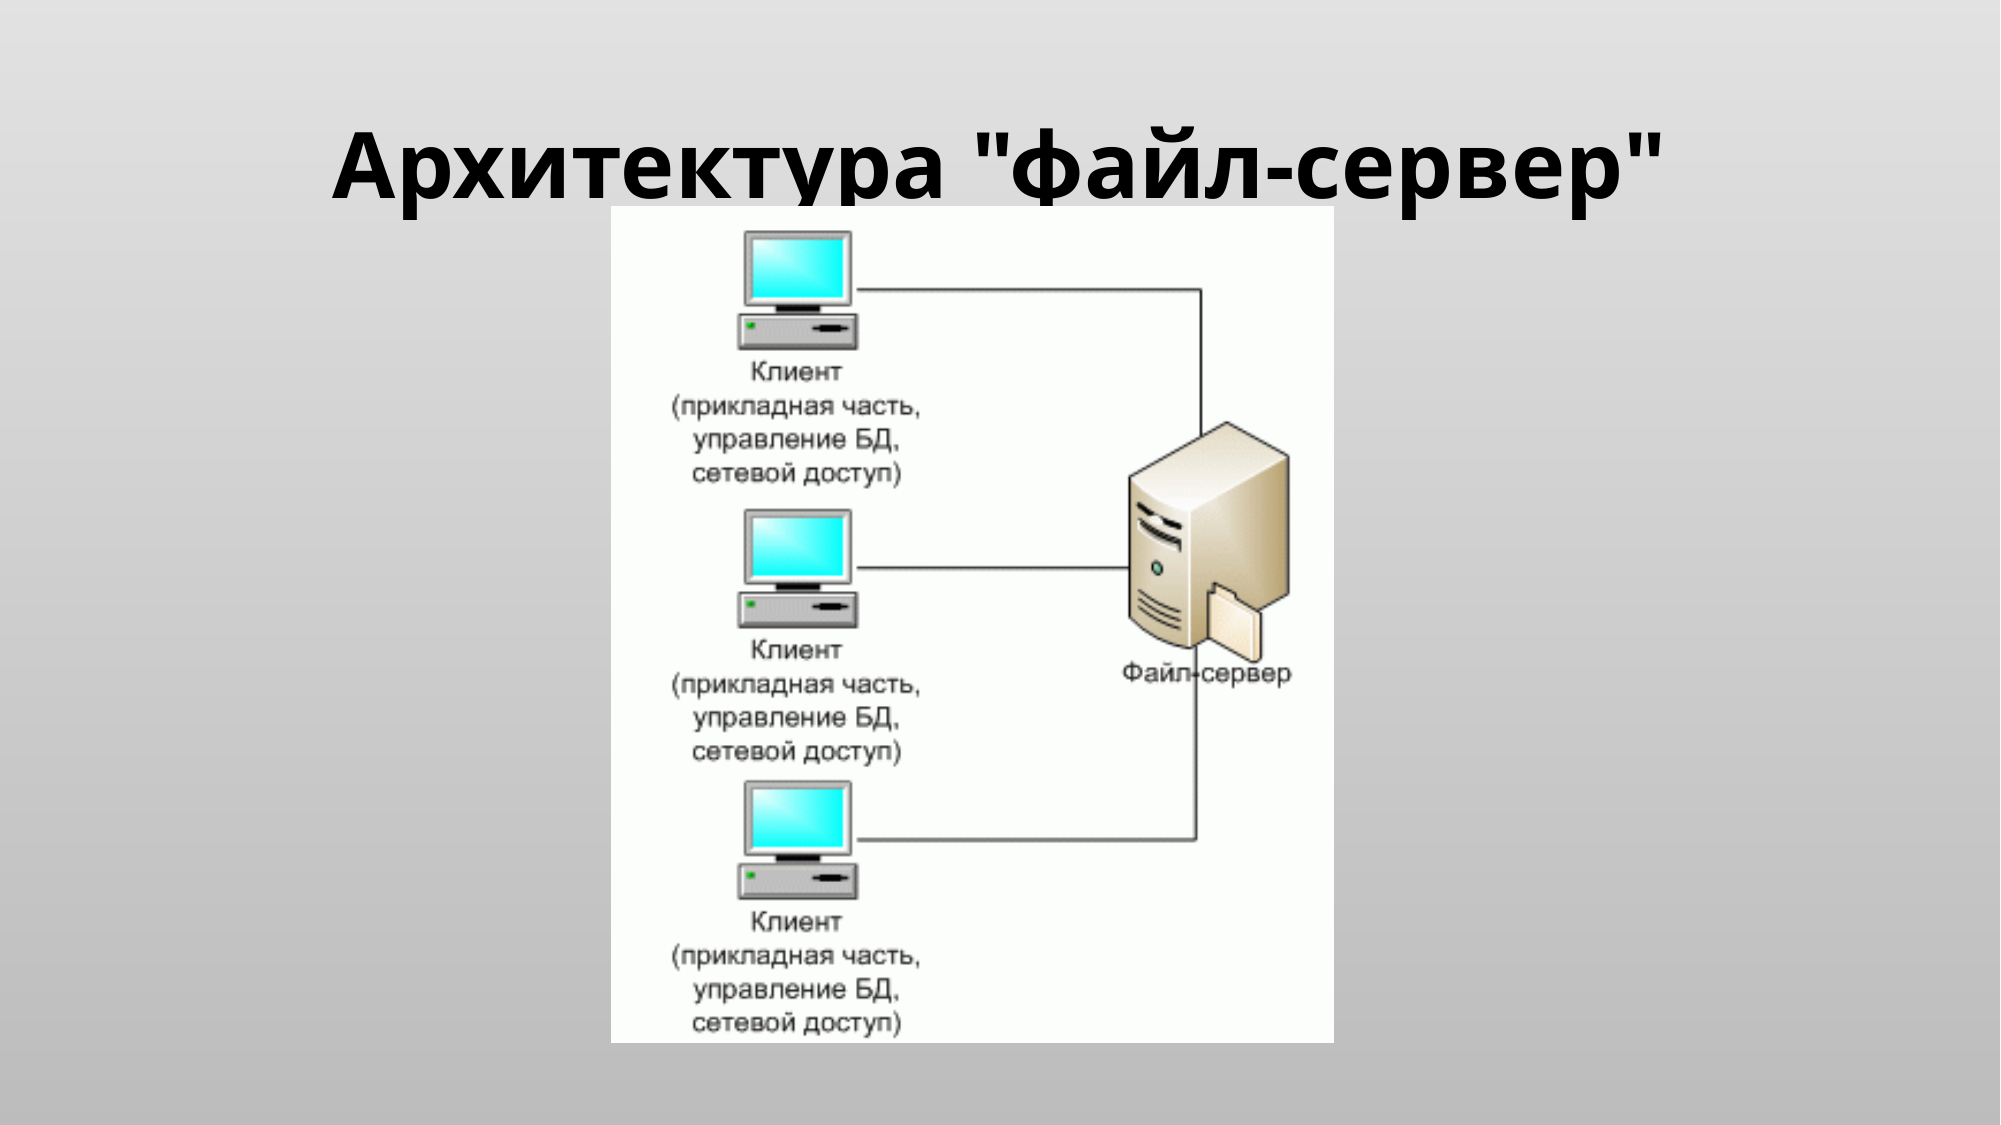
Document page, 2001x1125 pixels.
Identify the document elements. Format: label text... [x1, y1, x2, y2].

title Архитектура "файл-сервер" [137, 59, 1863, 278]
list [611, 206, 1334, 1043]
